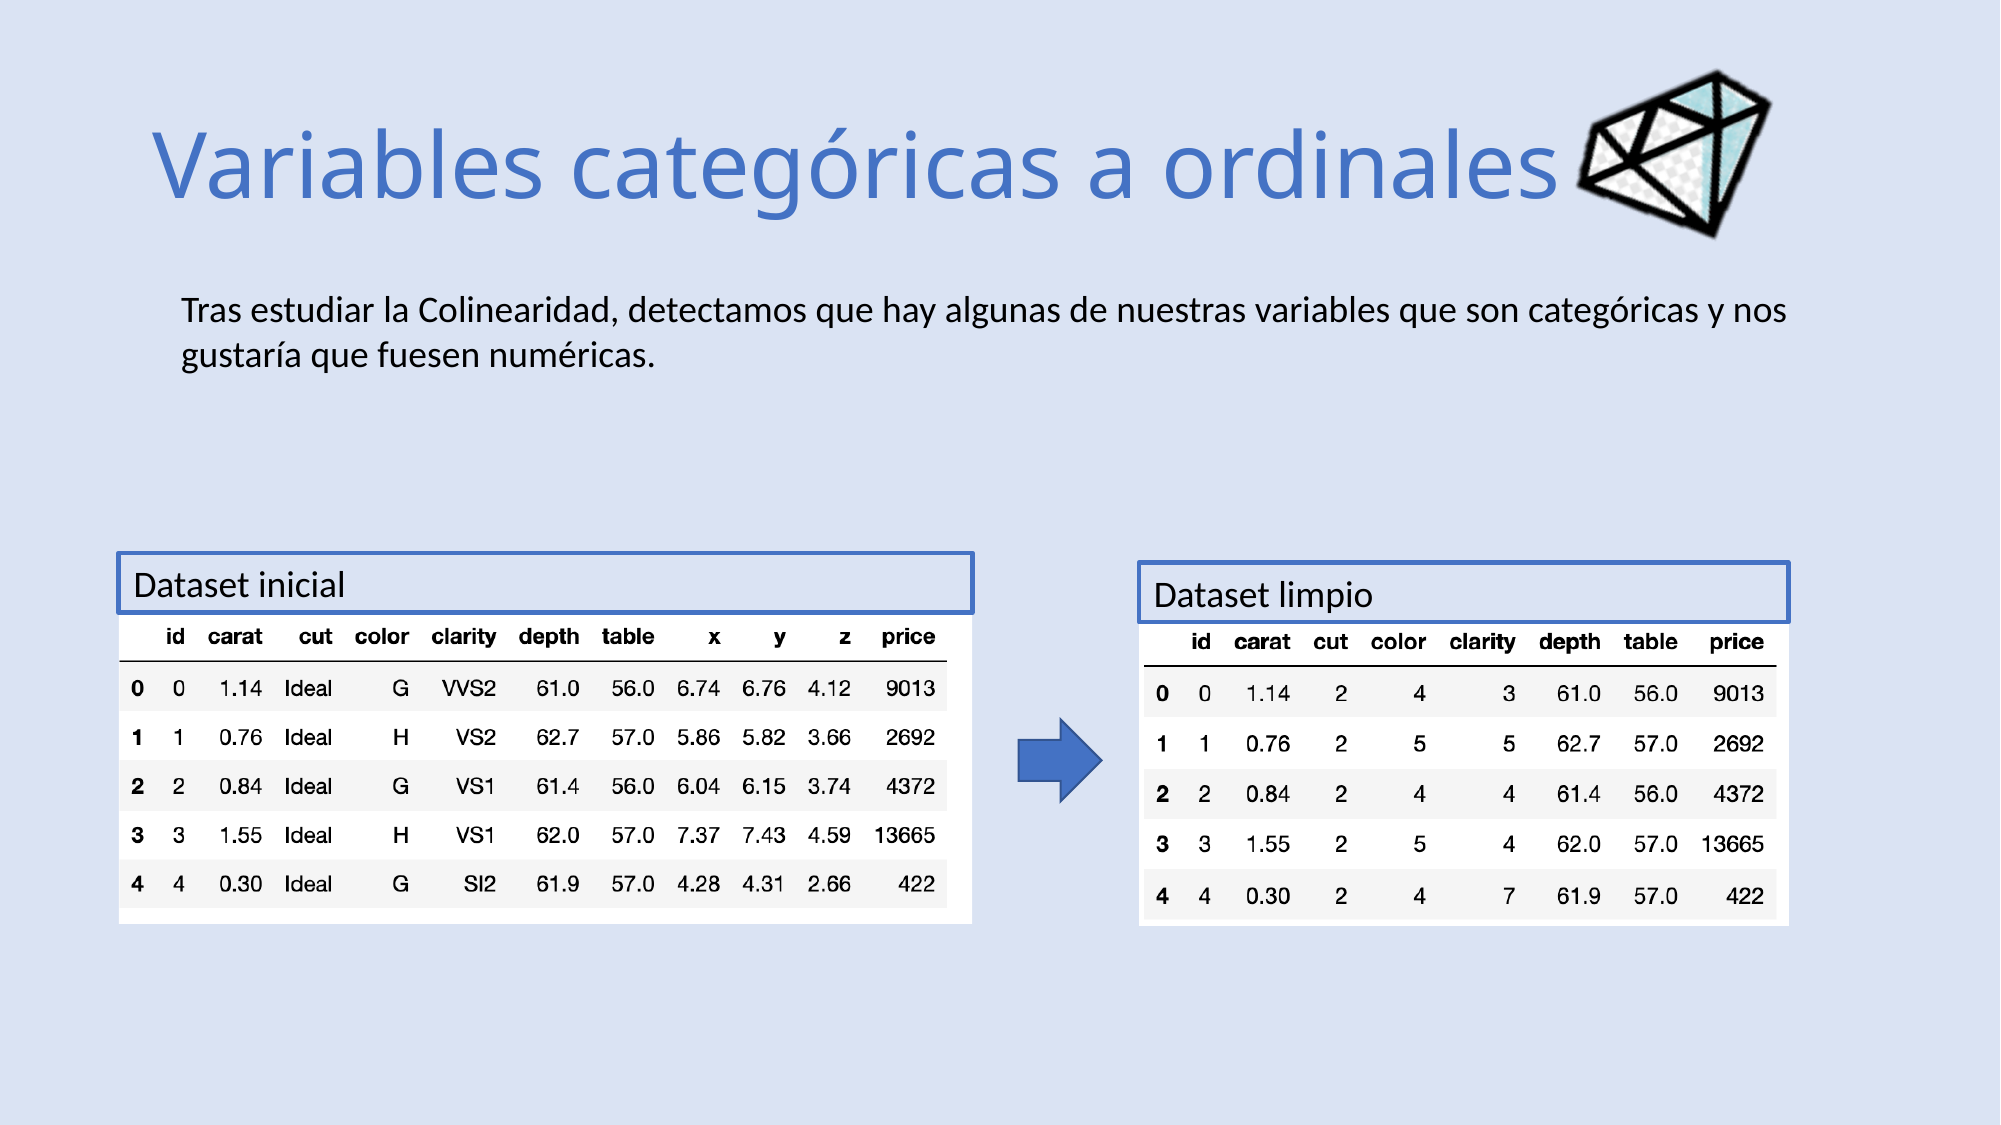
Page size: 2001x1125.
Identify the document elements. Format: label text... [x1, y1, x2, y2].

text_box Dataset limpio [1139, 562, 1789, 623]
text_box Tras estudiar la Colinearidad, detectamos que hay algunas de nuestras variables que son categóricas y nos gustaría que fuesen numéricas. [1518, 299, 1814, 382]
picture [1139, 623, 1789, 926]
text_box [1017, 717, 1103, 804]
title Variables categóricas a ordinales [137, 59, 1375, 278]
text_box Tras estudiar la Colinearidad, detectamos que hay algunas de nuestras variables que son categóricas y nos gustaría que fuesen numéricas. [166, 277, 1466, 382]
text_box Dataset inicial [118, 552, 973, 613]
picture [118, 613, 973, 924]
picture [1326, 0, 2000, 399]
